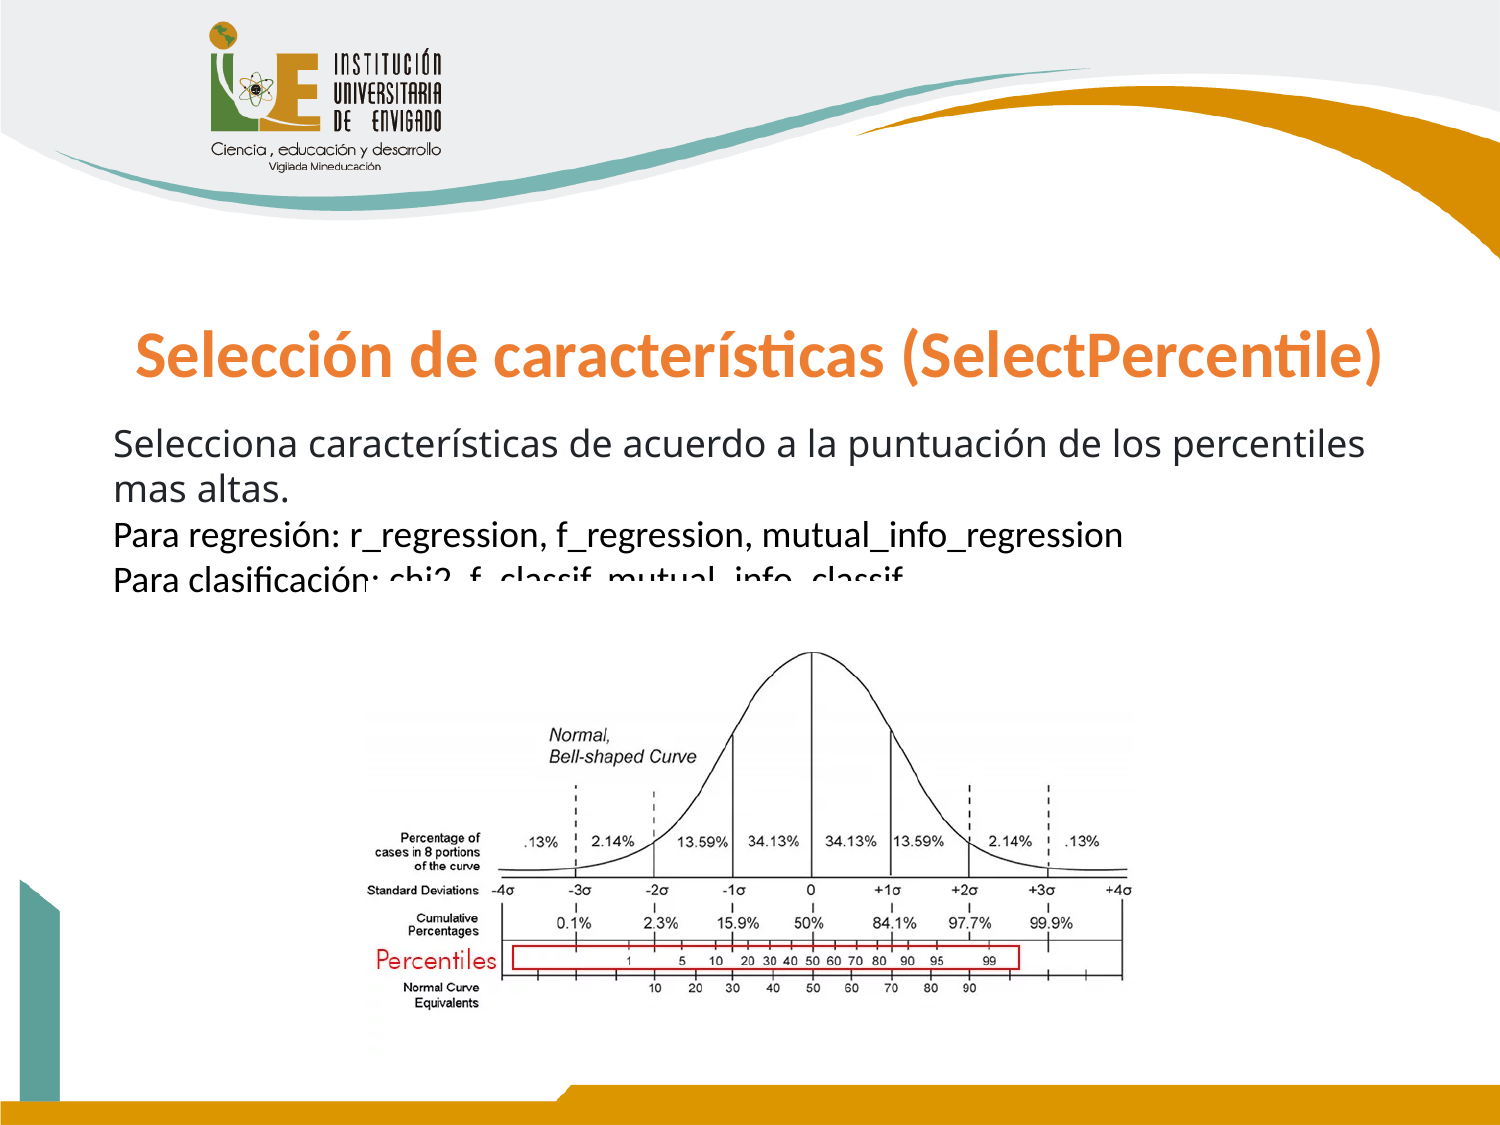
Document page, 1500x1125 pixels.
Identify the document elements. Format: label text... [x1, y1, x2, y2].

picture [0, 0, 1500, 266]
picture [0, 581, 1500, 1125]
text_box Selecciona características de acuerdo a la puntuación de los percentiles mas altas. Para regresión: r_regression, f_regression, mutual_info_regression Para clasificación: chi2, f_classif, mutual_info_classif [98, 412, 1402, 608]
text_box Selección de características (SelectPercentile) [20, 297, 1500, 398]
